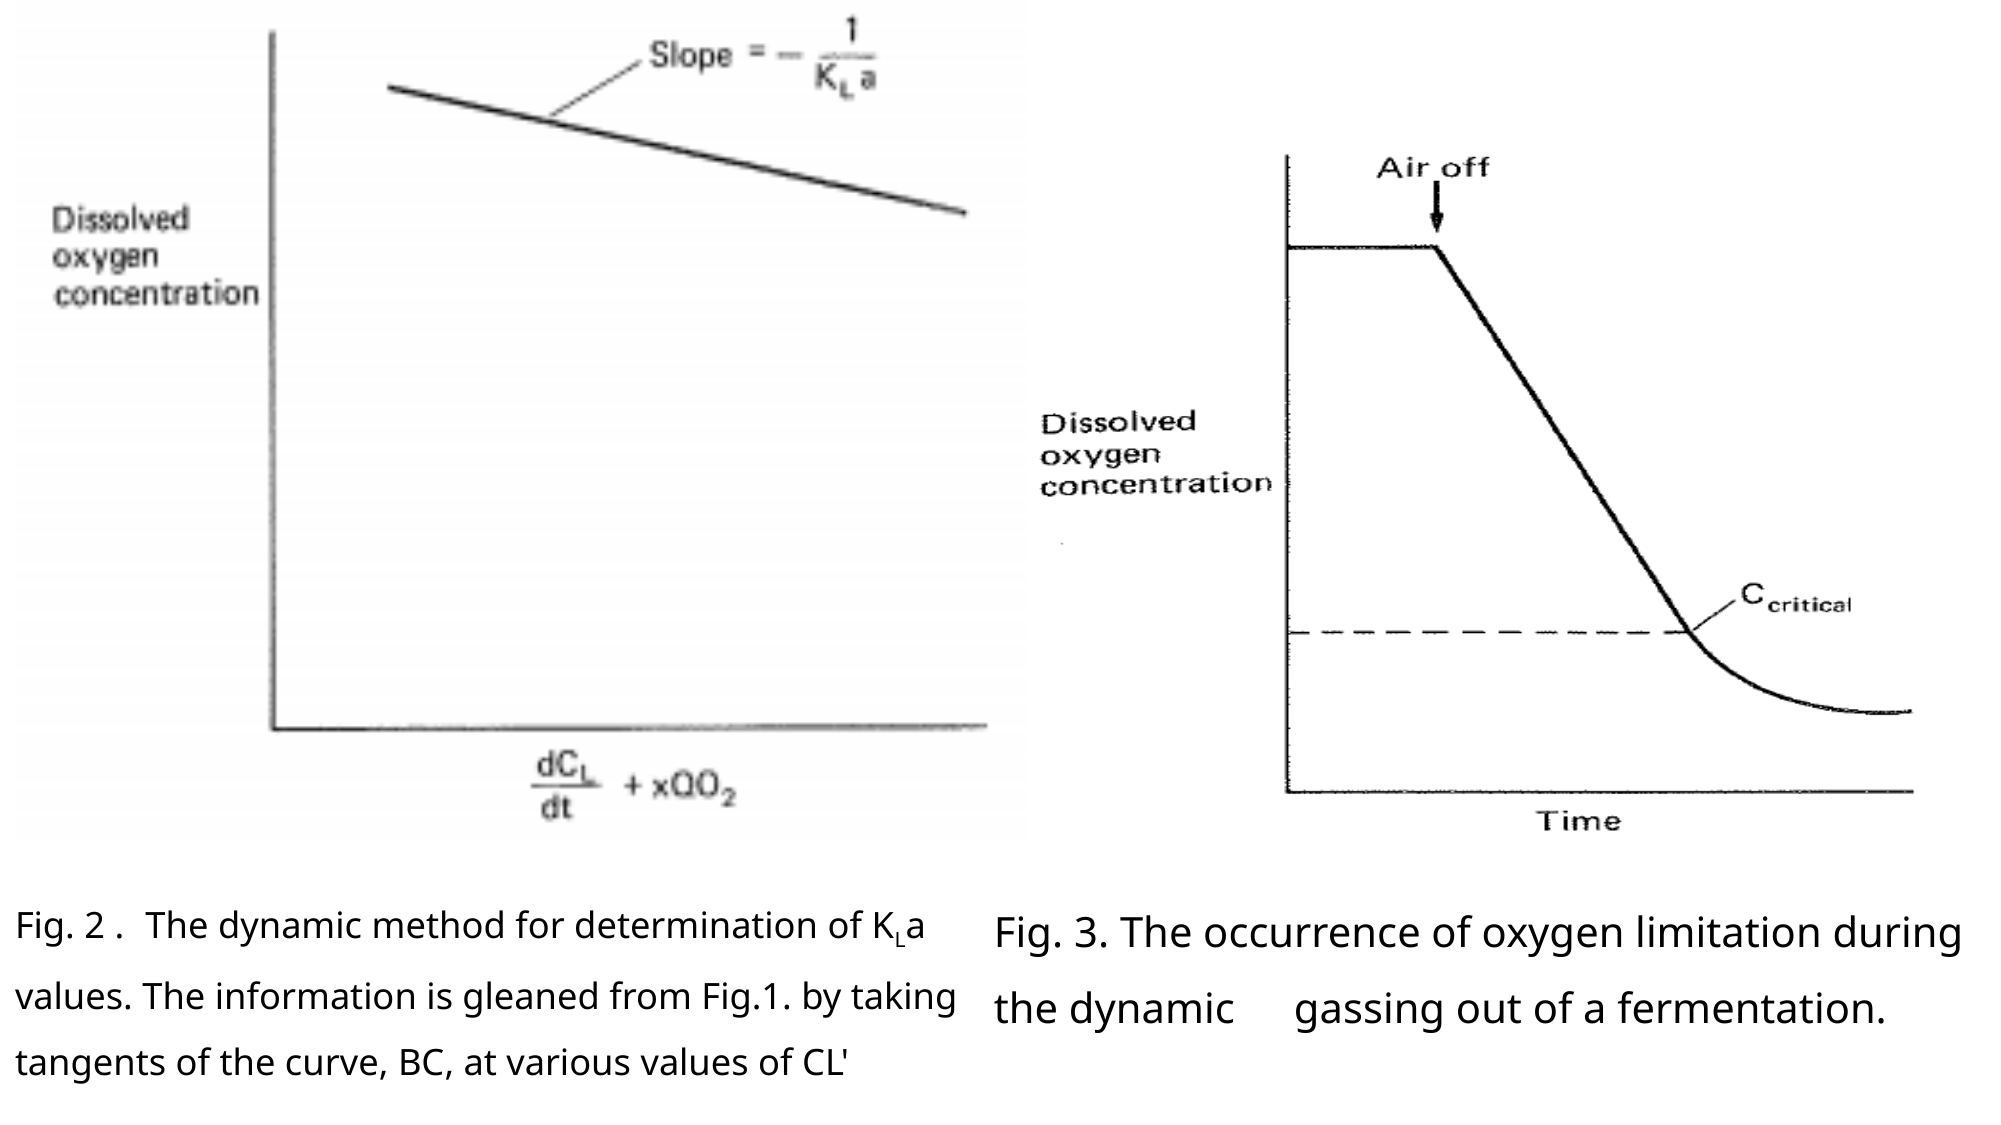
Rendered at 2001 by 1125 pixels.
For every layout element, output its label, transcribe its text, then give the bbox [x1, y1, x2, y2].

title Fig. 2 . The dynamic method for determination of KLa values. The information is gleaned from Fig.1. by taking tangents of the curve, BC, at various values of CL' [0, 847, 979, 1113]
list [1027, 81, 2000, 848]
picture [14, 0, 1028, 842]
text_box Fig. 3. The occurrence of oxygen limitation during the dynamic gassing out of a fermentation. [978, 847, 1982, 1066]
